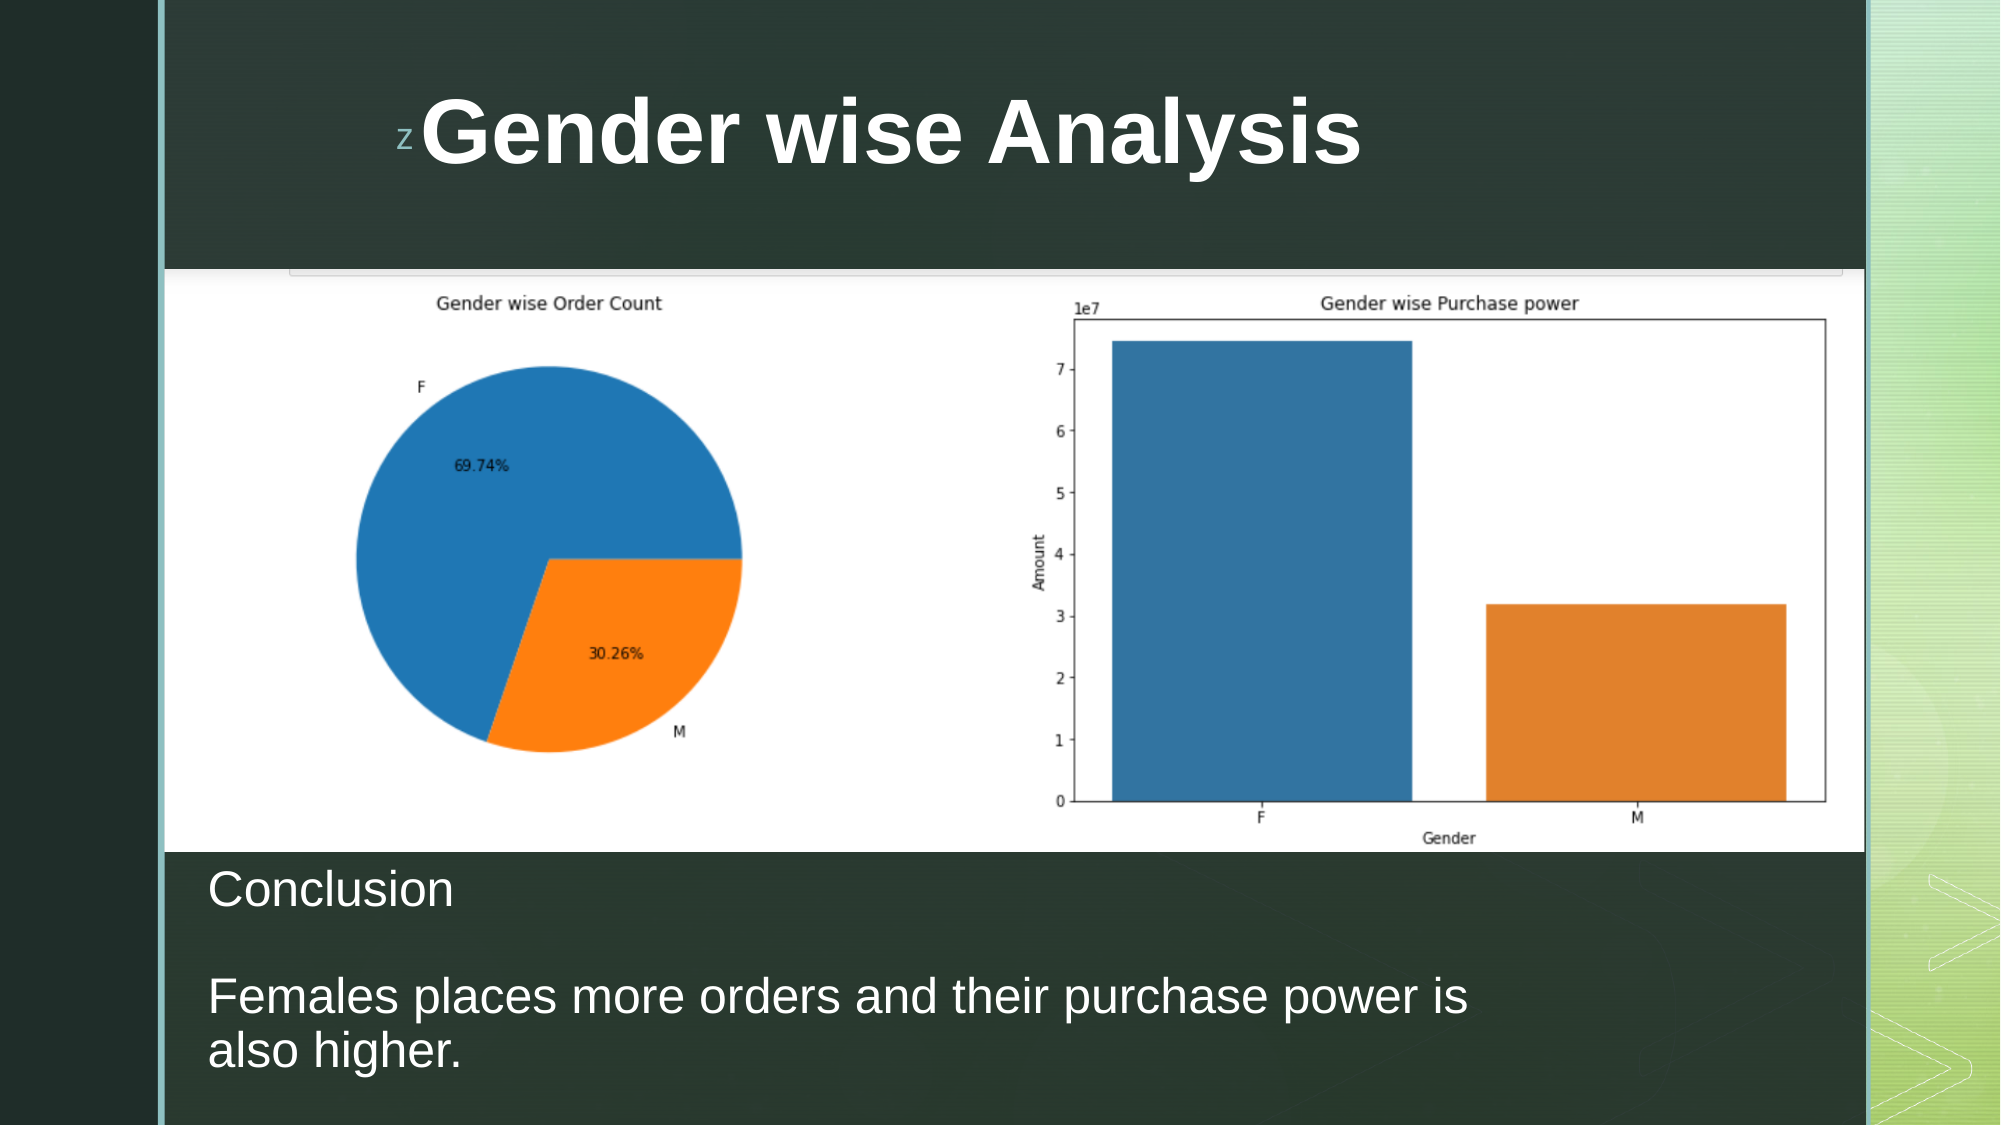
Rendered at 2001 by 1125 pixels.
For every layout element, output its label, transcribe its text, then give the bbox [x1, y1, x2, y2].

picture [1871, 0, 2001, 1125]
text_box Conclusion Females places more orders and their purchase power is also higher. [192, 855, 1495, 1089]
picture [164, 269, 1865, 852]
title Gender wise Analysis [405, 77, 1711, 204]
